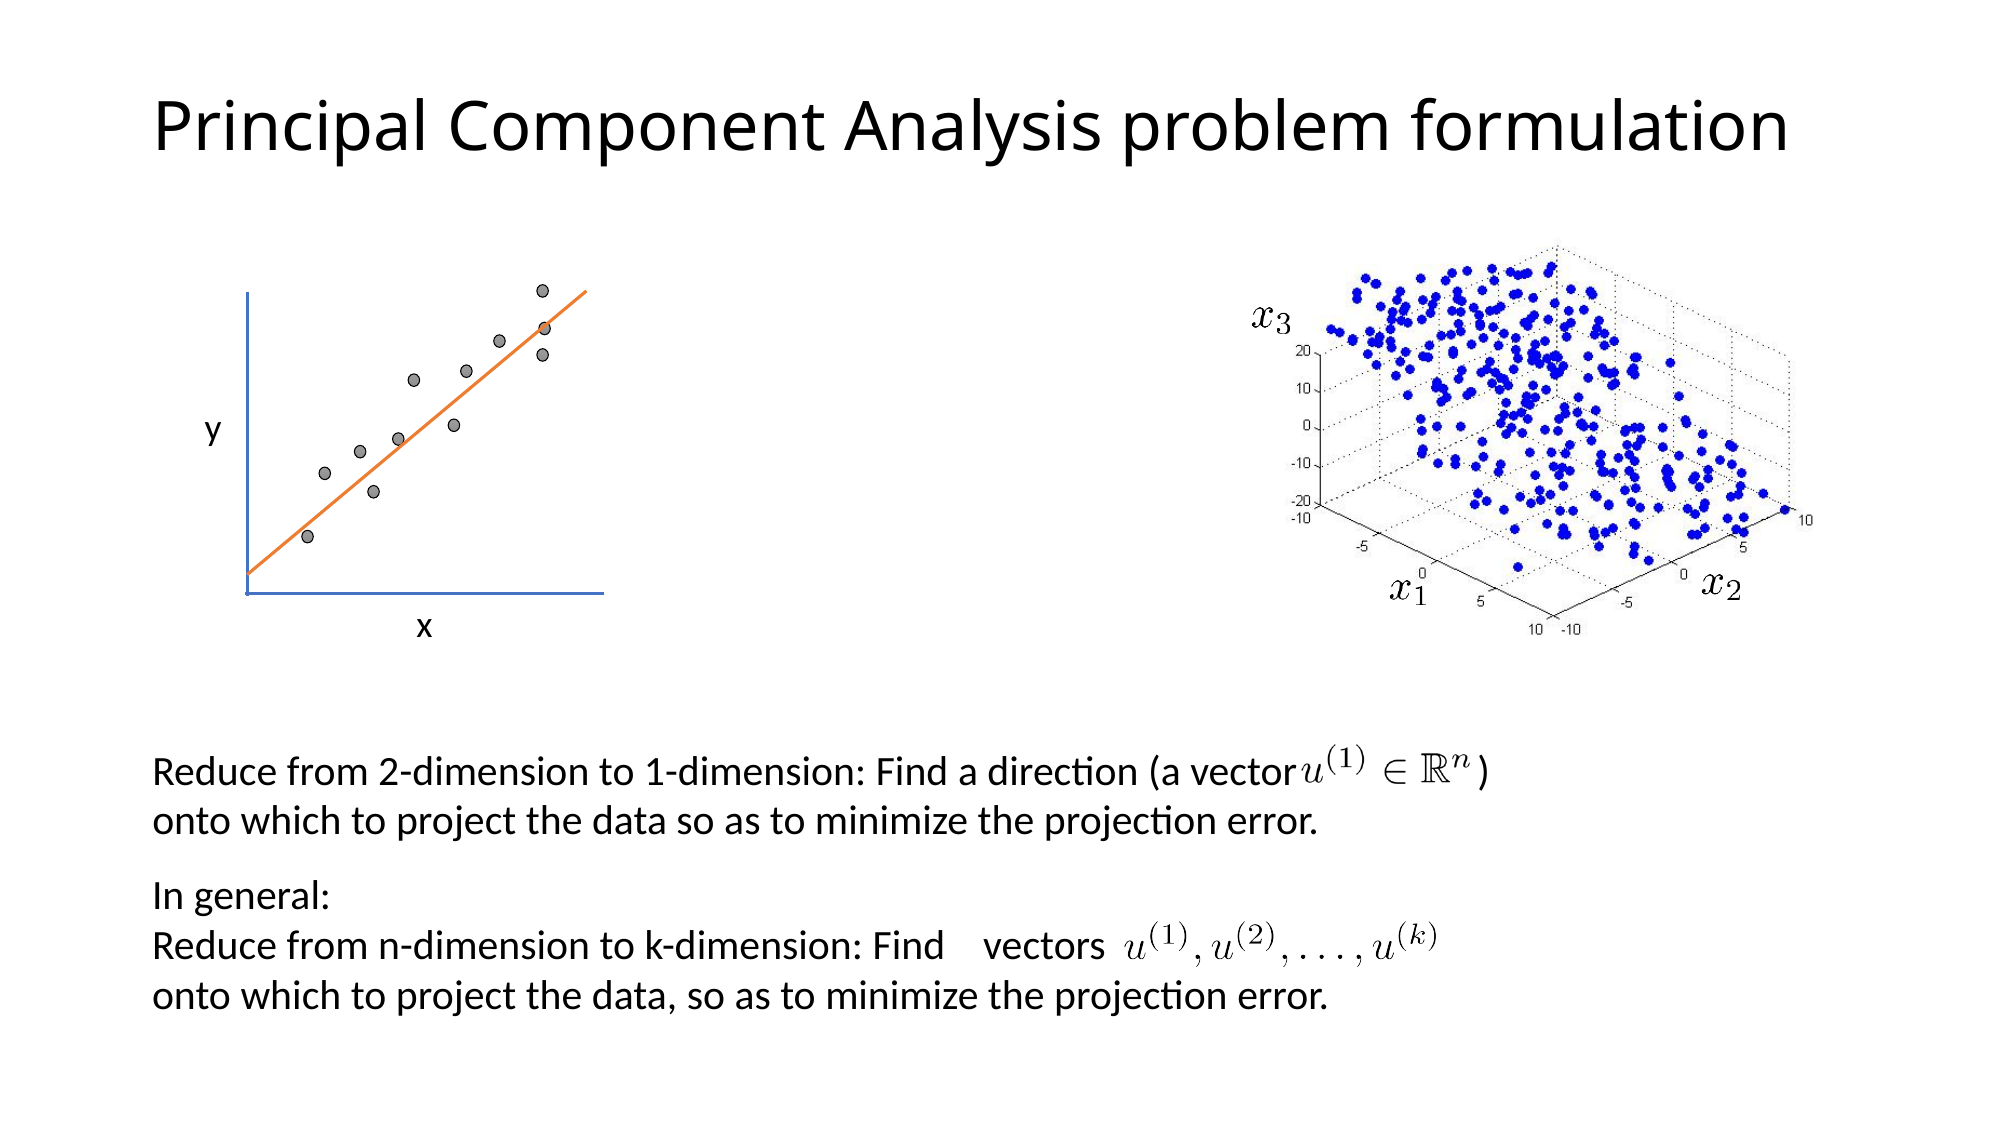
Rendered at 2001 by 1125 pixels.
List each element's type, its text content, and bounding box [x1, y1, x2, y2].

title Principal Component Analysis problem formulation [137, 59, 1863, 197]
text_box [137, 860, 1500, 1028]
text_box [1242, 212, 1847, 666]
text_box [137, 735, 1525, 853]
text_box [180, 284, 604, 649]
